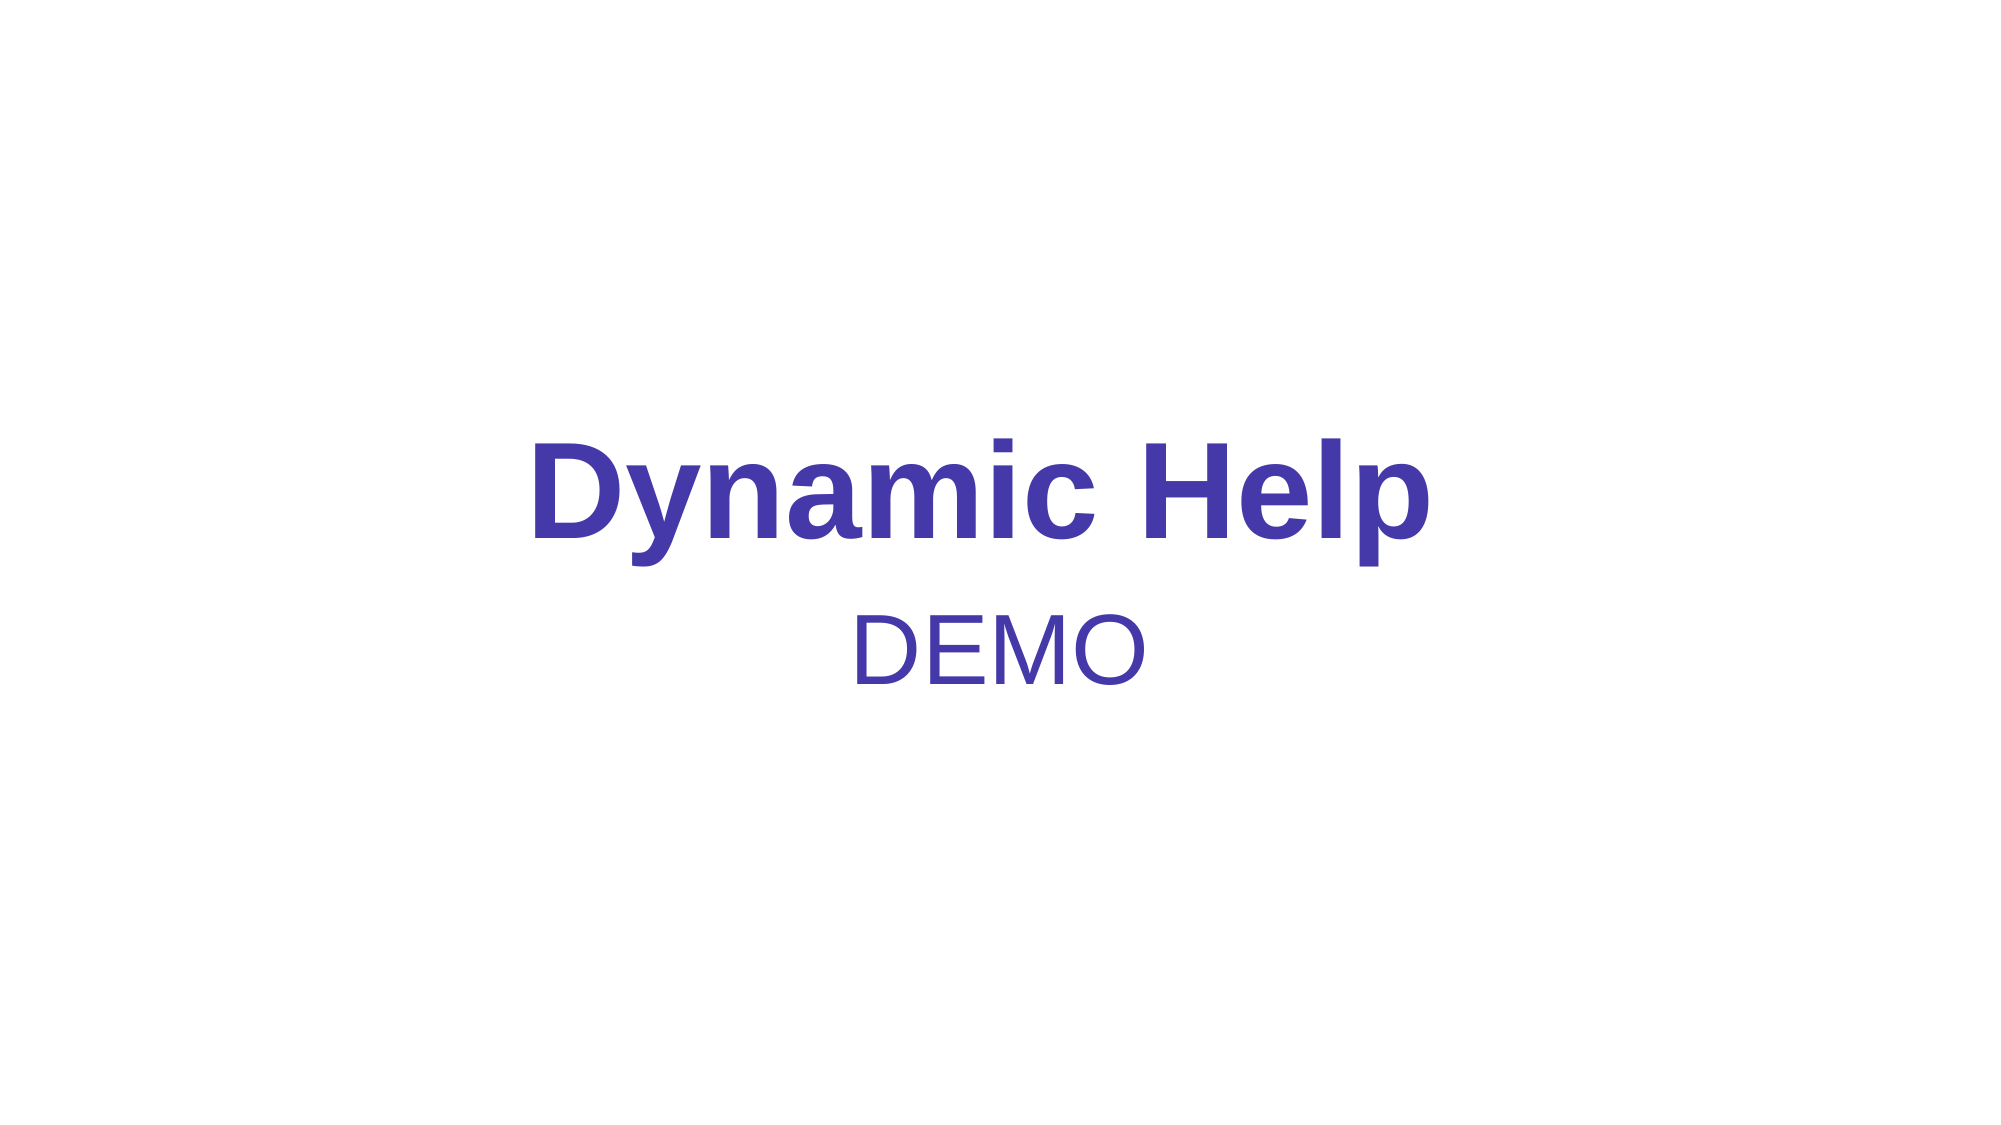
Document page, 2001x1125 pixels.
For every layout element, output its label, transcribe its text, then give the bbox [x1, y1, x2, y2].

title Dynamic Help [249, 184, 1750, 576]
subtitle DEMO [249, 590, 1750, 863]
